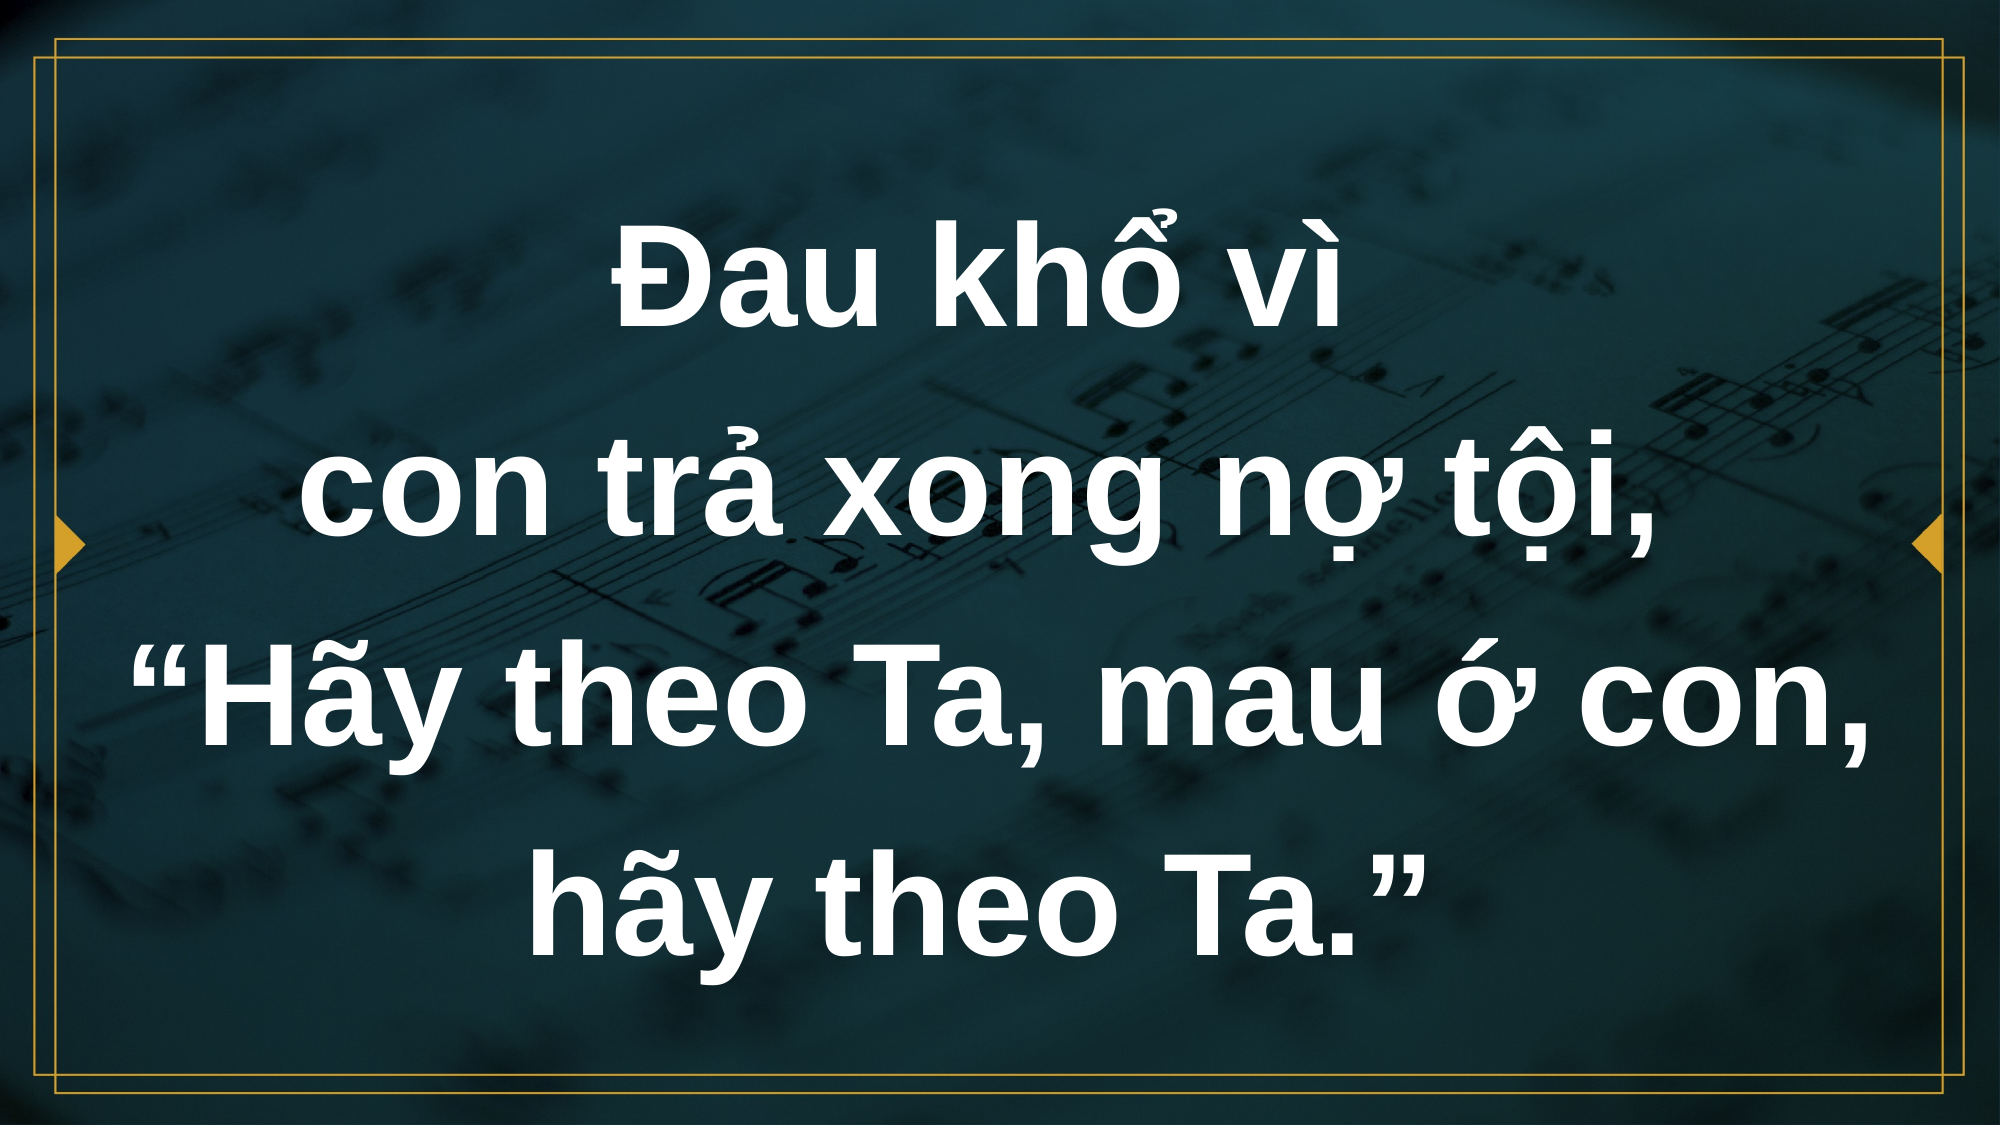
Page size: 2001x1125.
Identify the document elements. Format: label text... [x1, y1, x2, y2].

picture [0, 0, 2000, 1125]
title Đau khổ vì con trả xong nợ tội, “Hãy theo Ta, mau ớ con, hãy theo Ta.” [55, 53, 1945, 1077]
